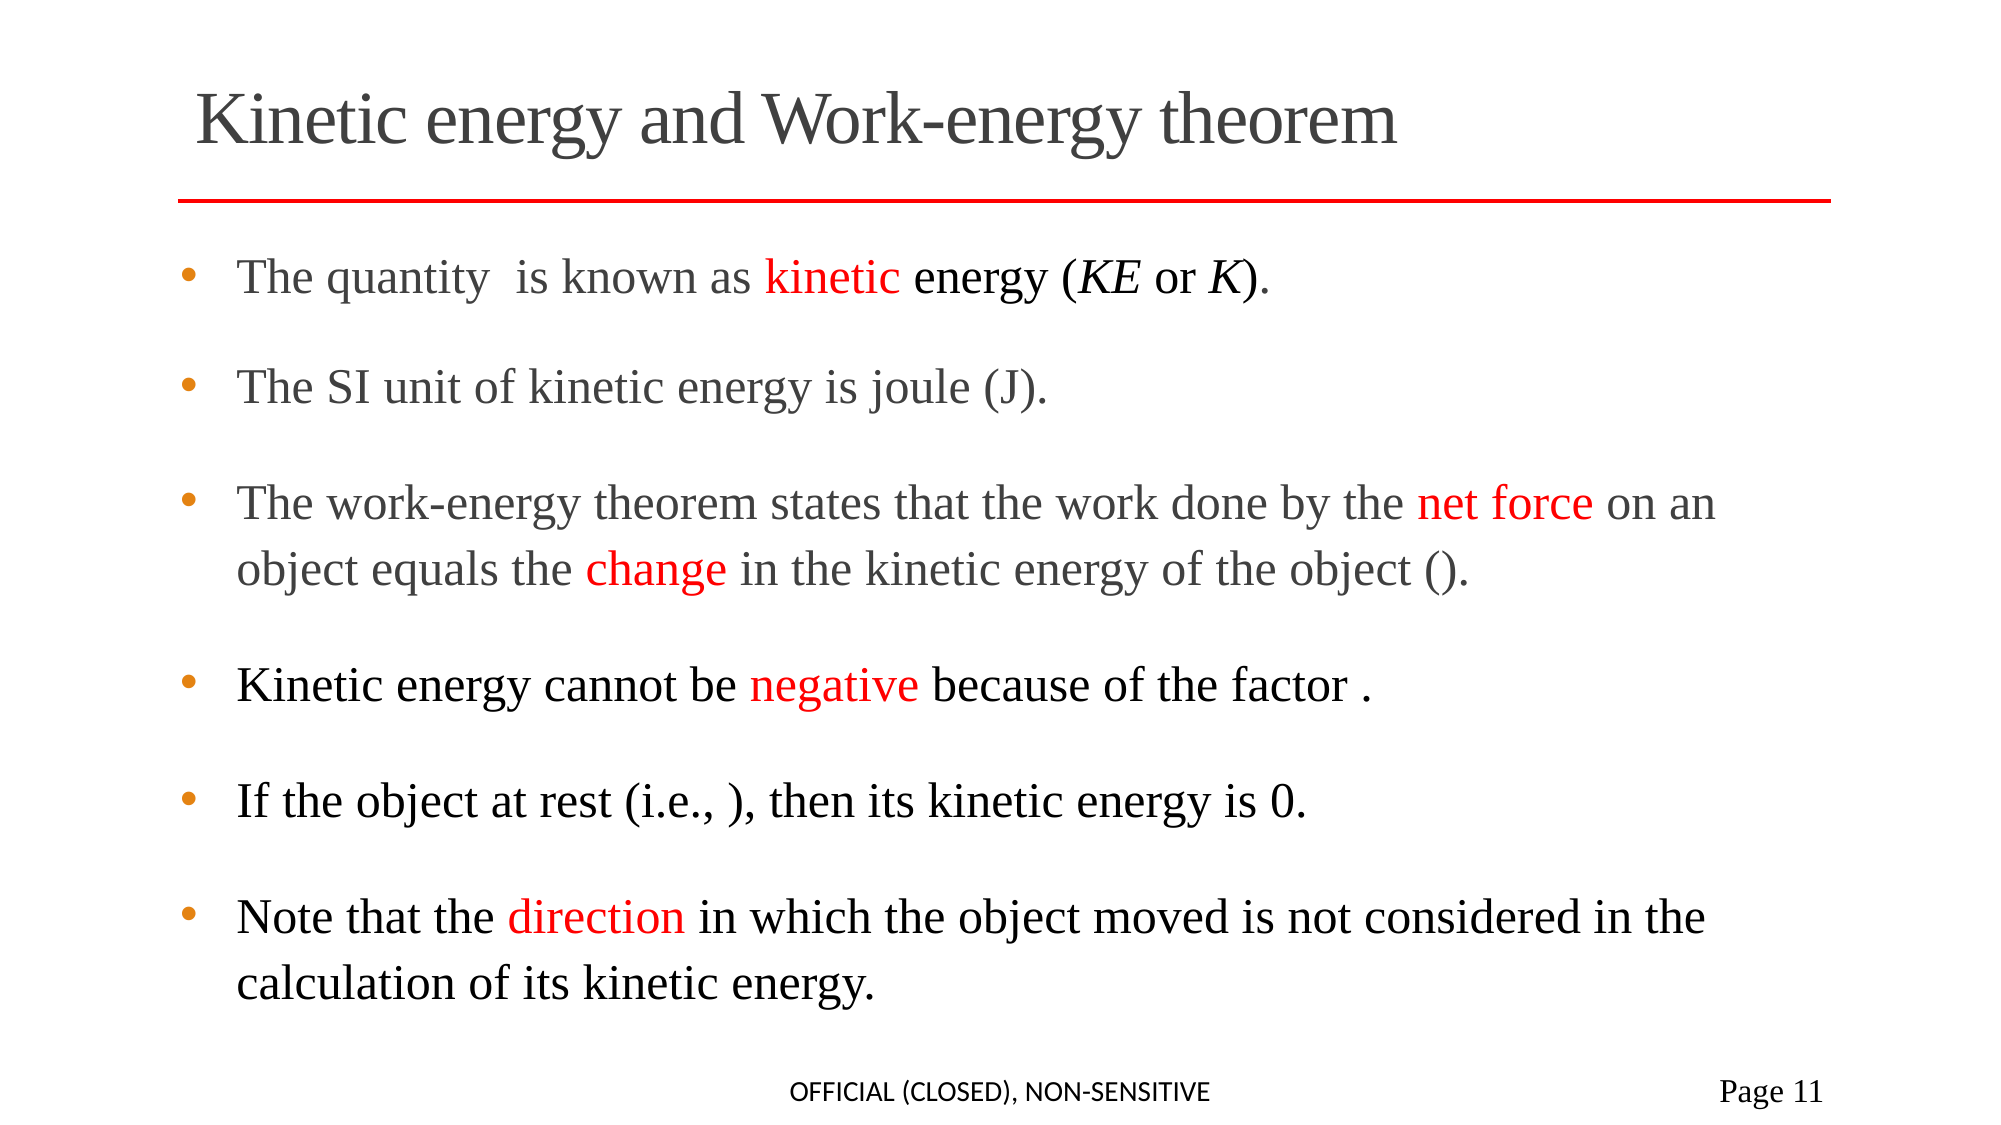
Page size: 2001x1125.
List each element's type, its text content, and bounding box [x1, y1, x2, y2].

title Kinetic energy and Work-energy theorem [180, 47, 1830, 195]
slide_number Page 11 [1624, 1059, 1840, 1120]
footer Official (closed), Non-sensitive [604, 1059, 1396, 1120]
